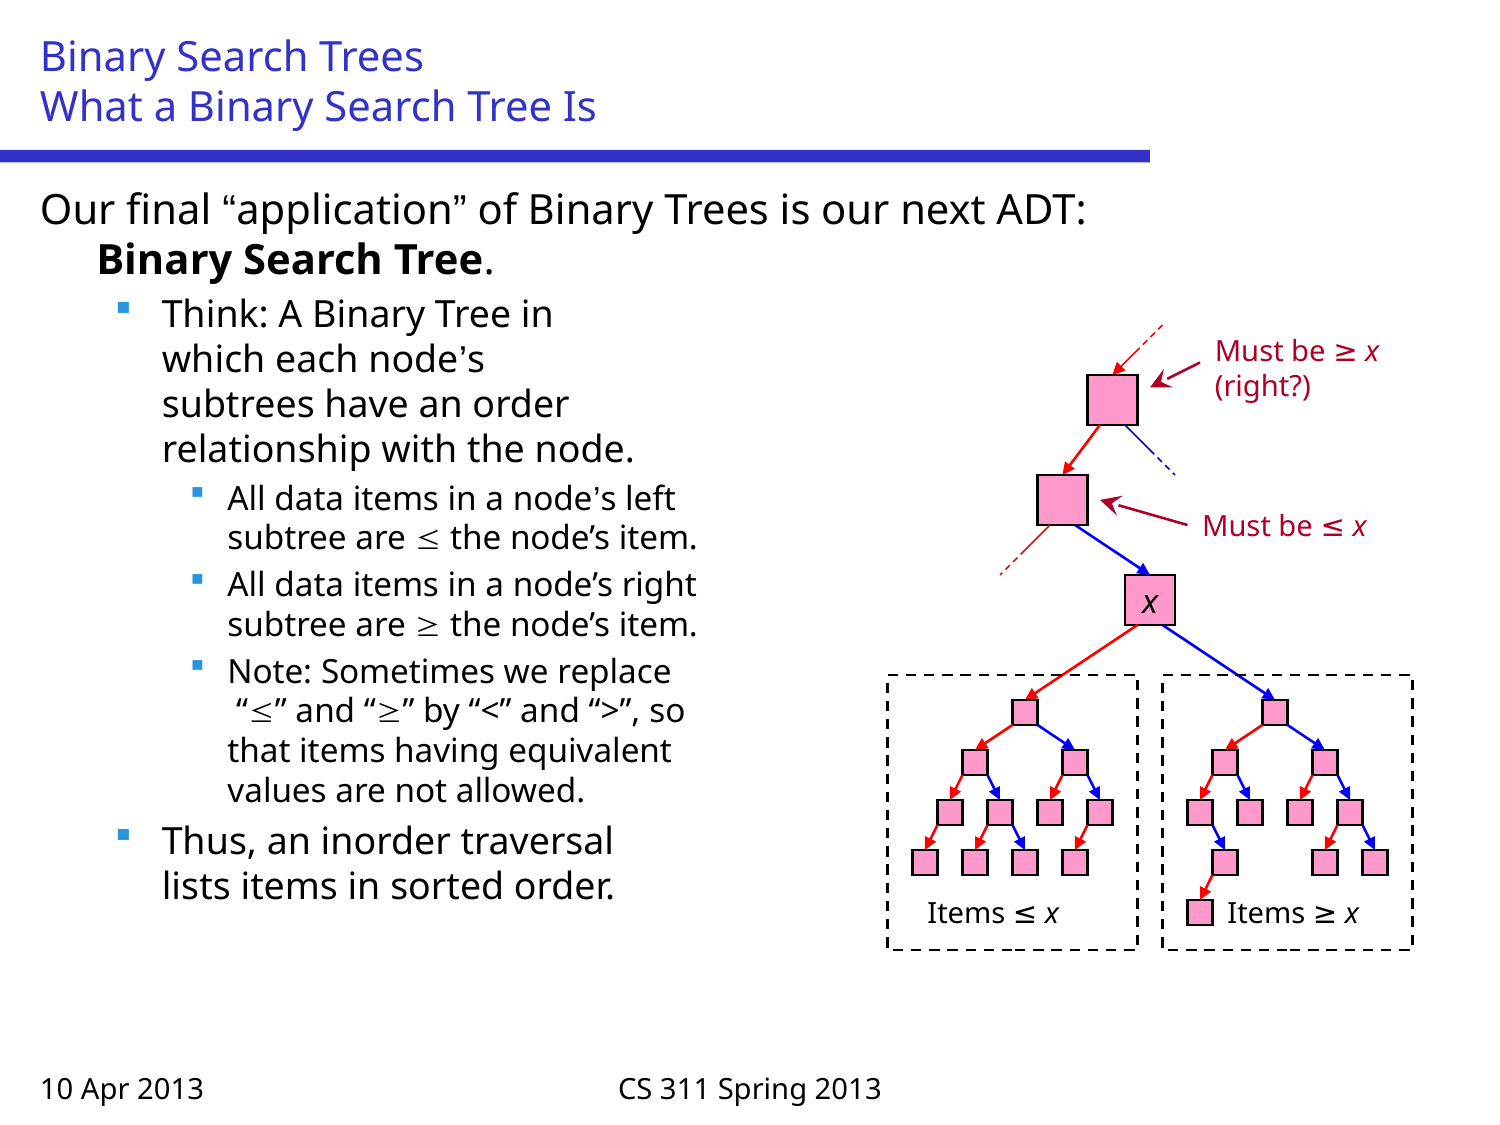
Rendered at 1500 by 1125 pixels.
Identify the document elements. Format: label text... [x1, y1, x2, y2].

list Our final “application” of Binary Trees is our next ADT: Binary Search Tree. Think: A Binary Tree in which each node’s subtrees have an order relationship with the node. All data items in a node’s left subtree are  the node’s item. All data items in a node’s right subtree are  the node’s item. Note: Sometimes we replace “” and “” by “<” and “>”, so that items having equivalent values are not allowed. Thus, an inorder traversal lists items in sorted order. [24, 174, 1475, 1050]
text_box [1149, 368, 1174, 388]
text_box [1112, 350, 1138, 376]
text_box Items ≥ x [1212, 887, 1400, 938]
text_box [1099, 495, 1123, 516]
text_box [1162, 675, 1413, 950]
text_box Must be ≥ x (right?) [1199, 324, 1413, 410]
text_box [1200, 874, 1213, 901]
text_box [1062, 424, 1101, 474]
text_box [887, 675, 1138, 950]
text_box x [1125, 575, 1175, 625]
text_box [1299, 774, 1313, 800]
text_box [1187, 900, 1213, 925]
text_box [1087, 375, 1138, 425]
footer CS 311 Spring 2013 [387, 1062, 1113, 1113]
text_box [1074, 525, 1150, 575]
text_box Items ≤ x [912, 887, 1100, 938]
text_box Must be ≤ x [1187, 499, 1400, 550]
text_box [1037, 474, 1088, 525]
title Binary Search Trees What a Binary Search Tree Is [24, 24, 1475, 138]
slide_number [24, 1062, 375, 1113]
